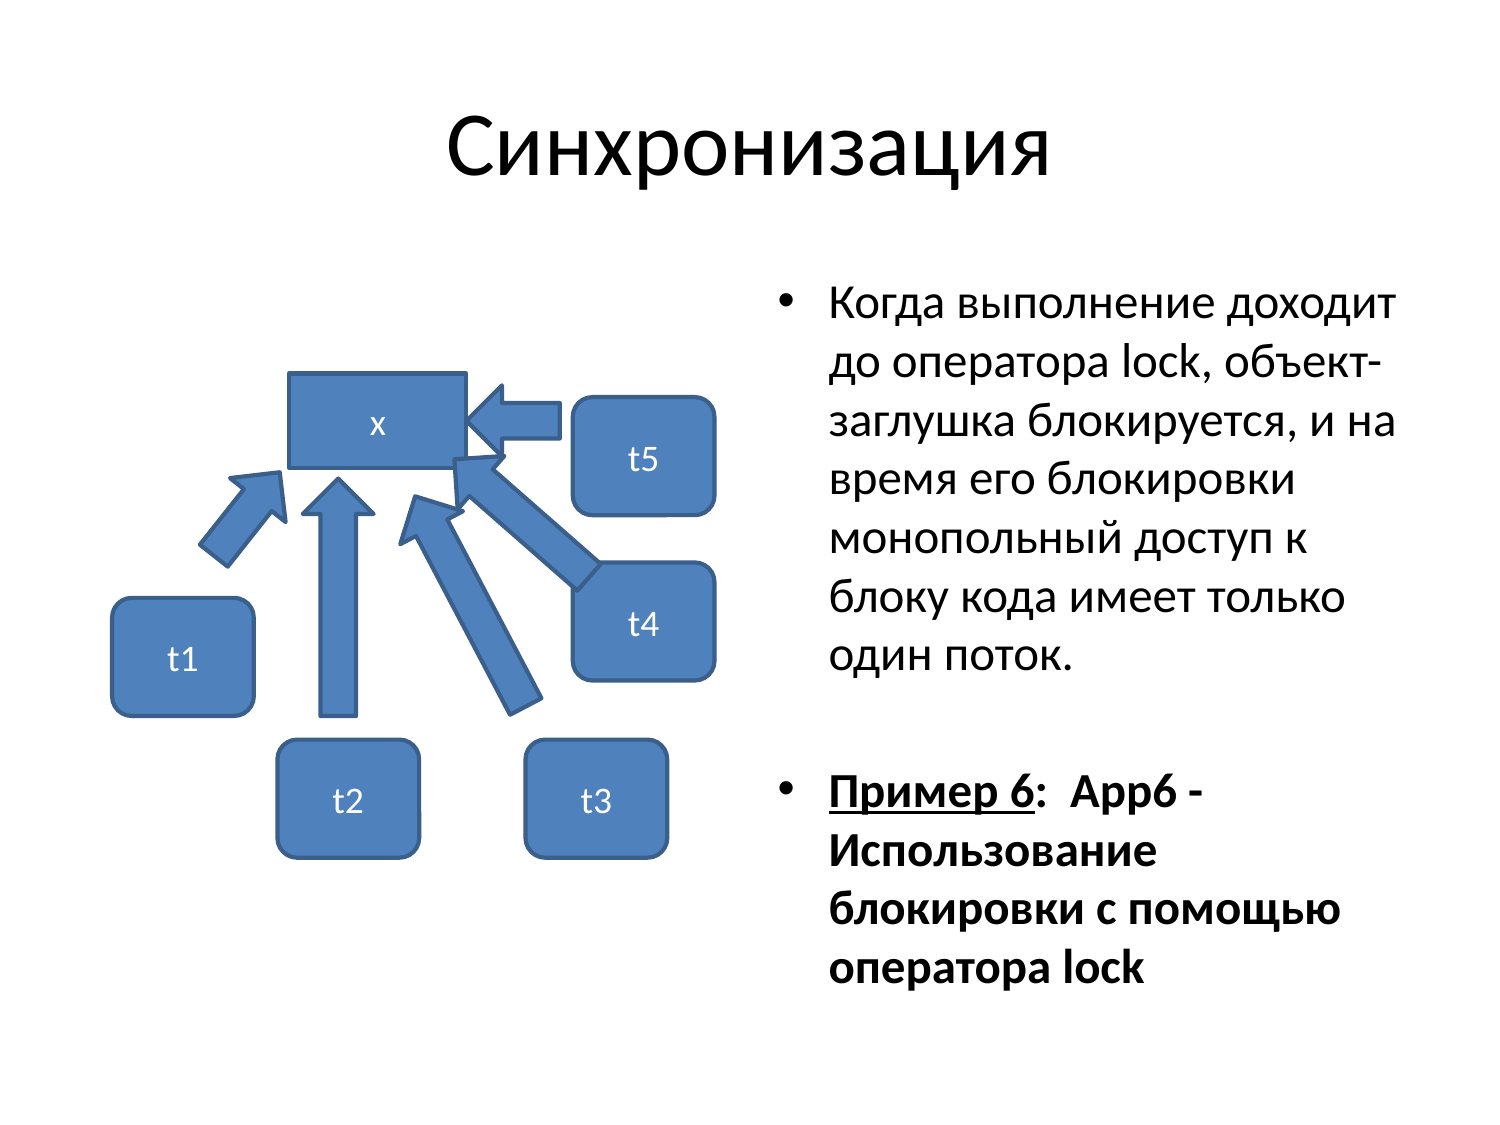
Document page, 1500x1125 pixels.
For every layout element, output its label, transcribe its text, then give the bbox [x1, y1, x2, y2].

text_box [464, 383, 562, 459]
text_box [197, 470, 288, 569]
list Когда выполнение доходит до оператора lock, объект-заглушка блокируется, и на время его блокировки монопольный доступ к блоку кода имеет только один поток. Пример 6: App6 - Использование блокировки с помощью оператора lock [762, 262, 1425, 1005]
text_box [452, 454, 603, 593]
text_box [398, 494, 544, 717]
text_box t1 [109, 595, 256, 719]
text_box t3 [523, 737, 670, 860]
text_box t5 [570, 394, 717, 518]
text_box t2 [275, 737, 422, 860]
title Синхронизация [75, 45, 1425, 233]
text_box х [287, 371, 468, 470]
text_box t4 [570, 560, 717, 683]
text_box [300, 476, 376, 719]
